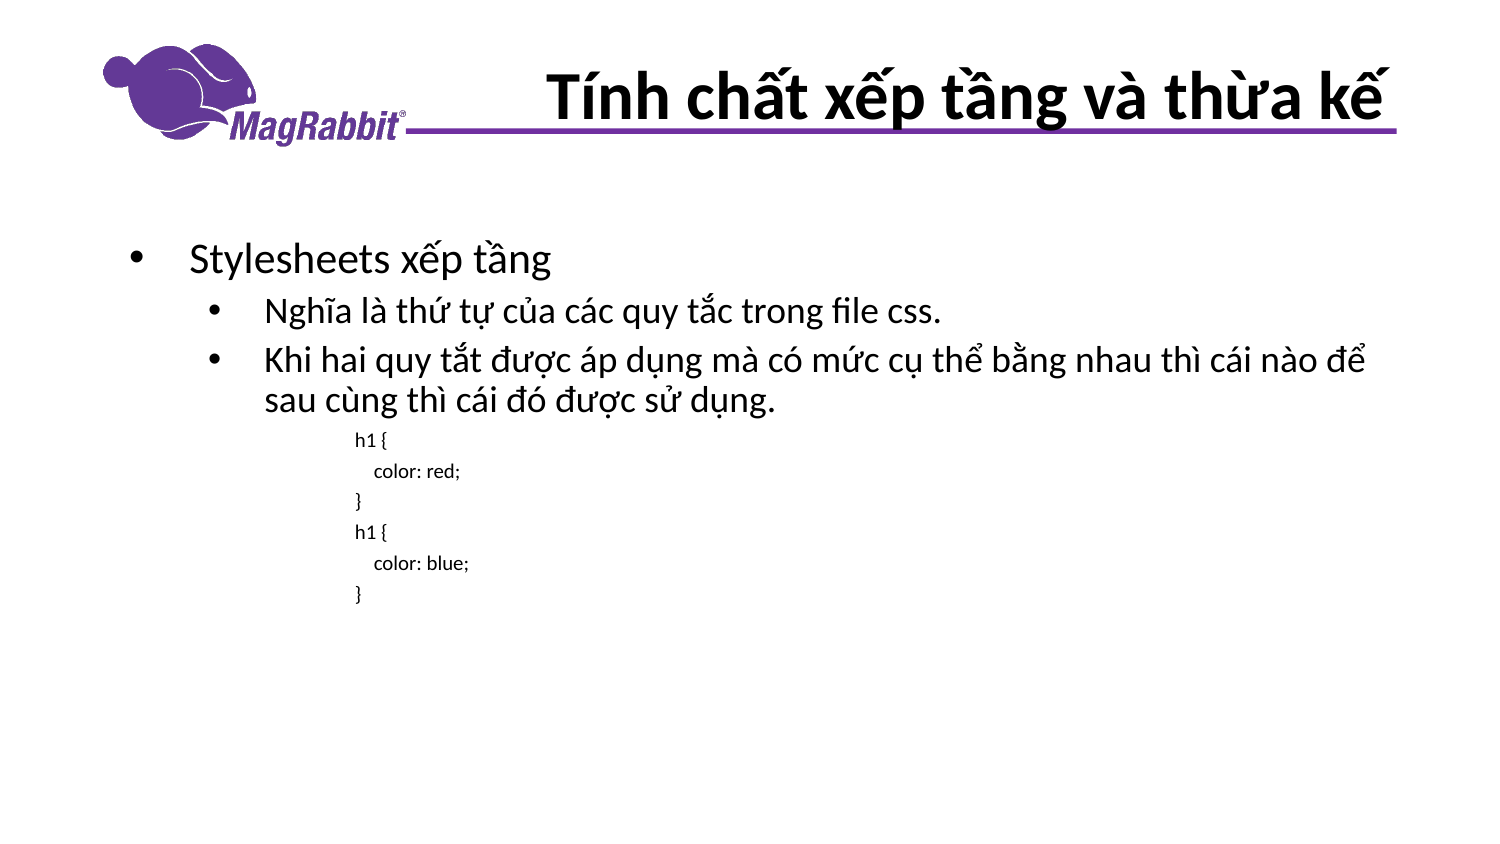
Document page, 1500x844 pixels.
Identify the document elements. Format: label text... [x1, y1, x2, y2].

title Tính chất xếp tầng và thừa kế [487, 44, 1397, 150]
picture [103, 44, 406, 150]
list Stylesheets xếp tầng Nghĩa là thứ tự của các quy tắc trong file css. Khi hai quy tắt được áp dụng mà có mức cụ thể bằng nhau thì cái nào để sau cùng thì cái đó được sử dụng. h1 { color: red; } h1 { color: blue; } [103, 224, 1397, 760]
